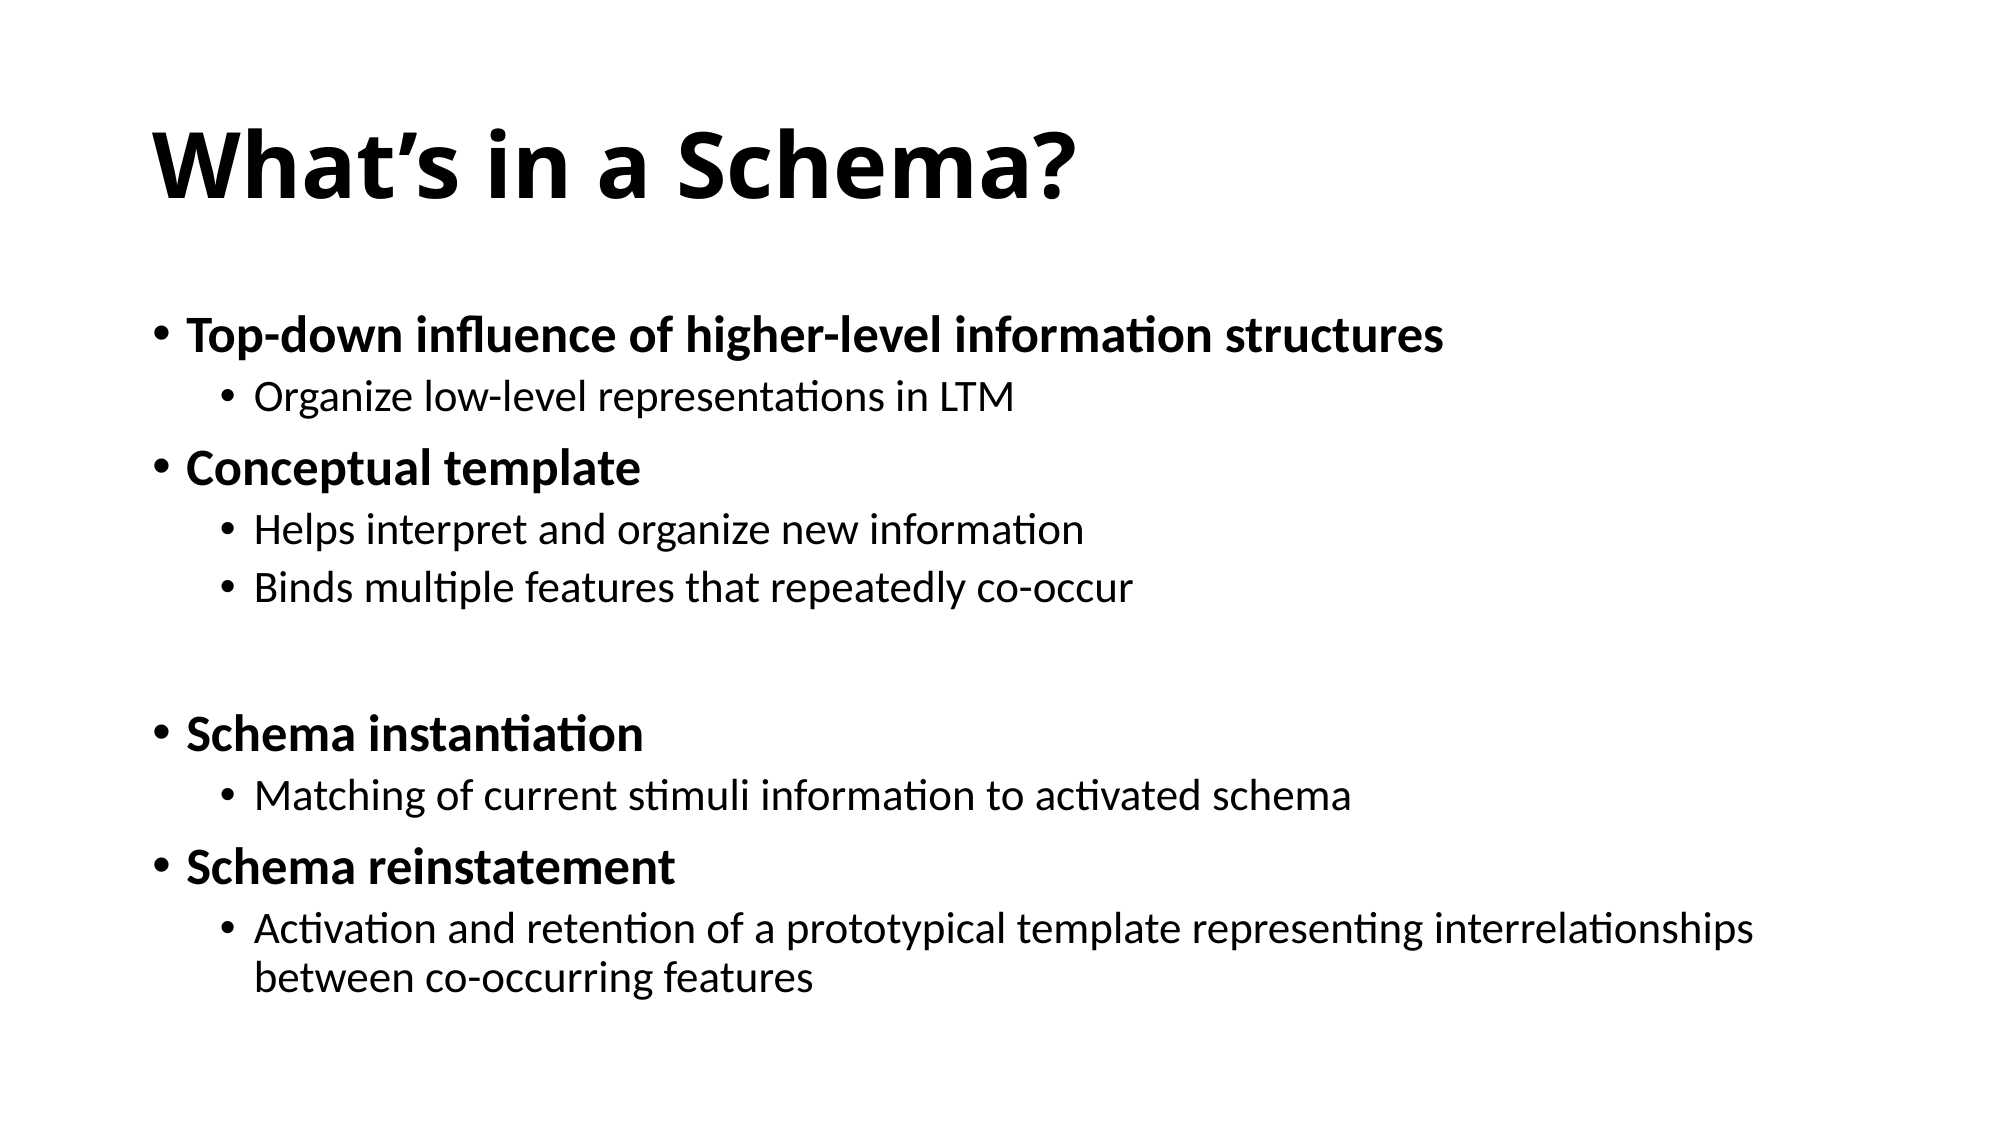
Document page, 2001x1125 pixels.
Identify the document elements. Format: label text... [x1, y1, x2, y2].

list Top-down influence of higher-level information structures Organize low-level representations in LTM Conceptual template Helps interpret and organize new information Binds multiple features that repeatedly co-occur Schema instantiation Matching of current stimuli information to activated schema Schema reinstatement Activation and retention of a prototypical template representing interrelationships between co-occurring features [137, 299, 1912, 1014]
title What’s in a Schema? [137, 59, 1863, 278]
